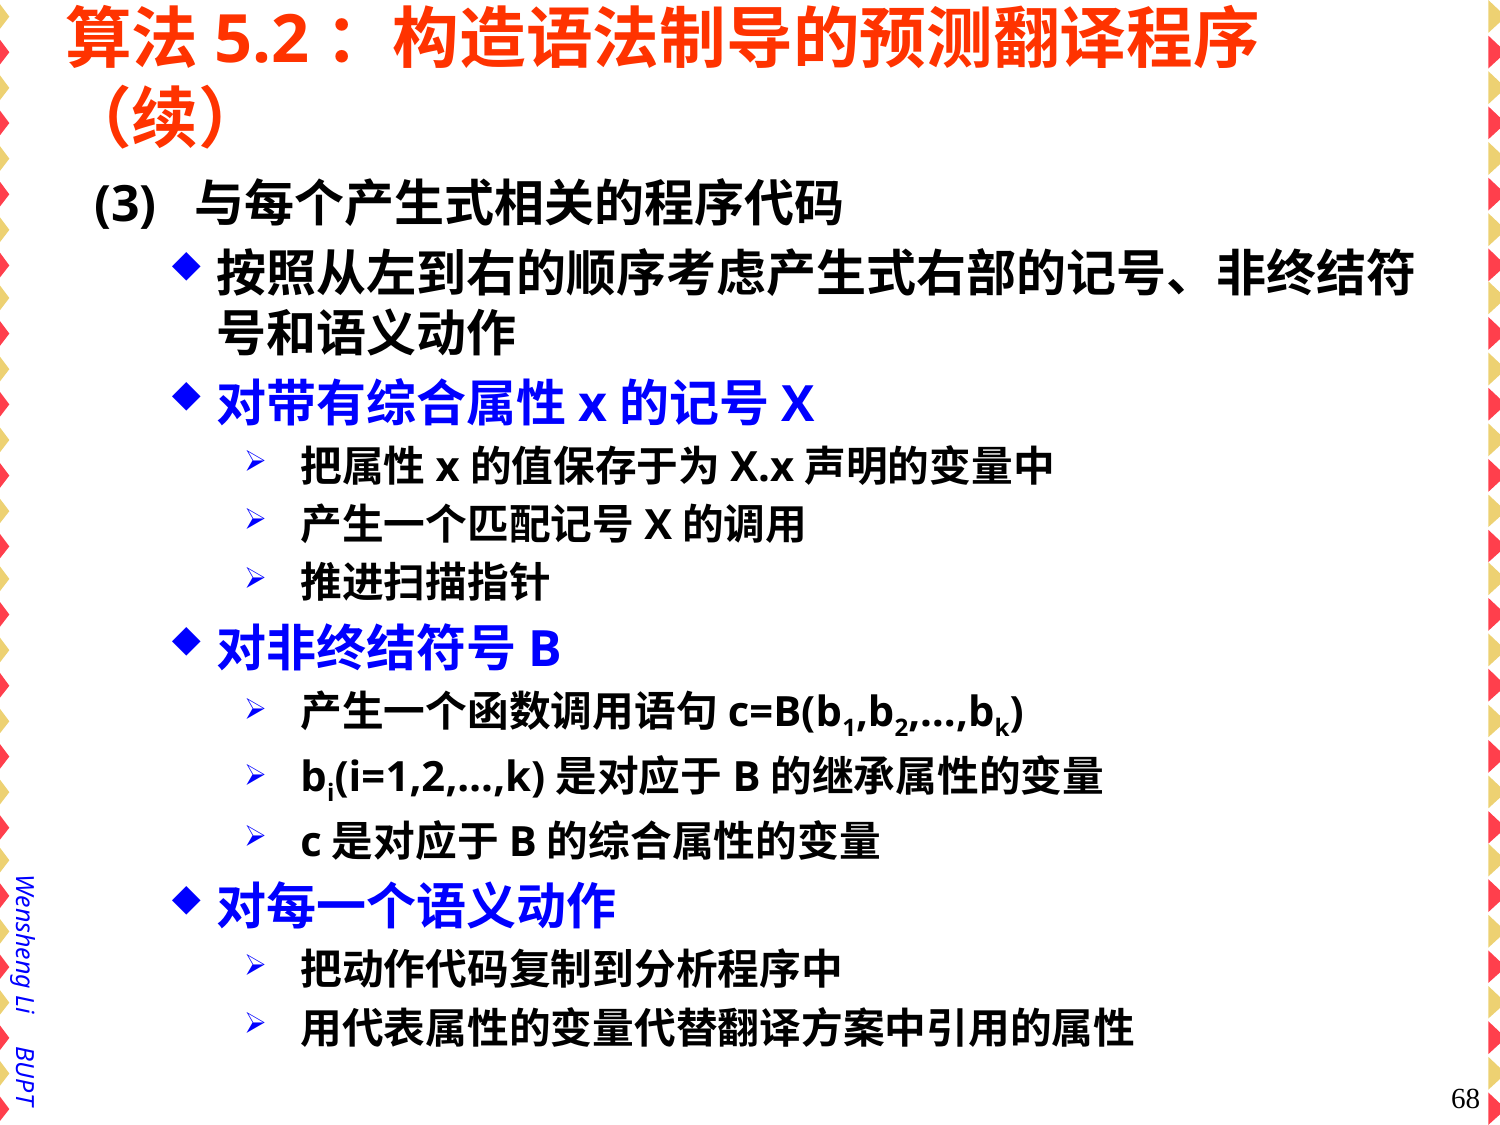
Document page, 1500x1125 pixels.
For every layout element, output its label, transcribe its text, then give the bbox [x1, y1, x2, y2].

text_box (3) 与每个产生式相关的程序代码 按照从左到右的顺序考虑产生式右部的记号、非终结符号和语义动作 对带有综合属性x的记号X 把属性x的值保存于为X.x声明的变量中 产生一个匹配记号X的调用 推进扫描指针 对非终结符号B 产生一个函数调用语句c=B(b1,b2,…,bk) bi(i=1,2,…,k)是对应于B的继承属性的变量 c是对应于B的综合属性的变量 对每一个语义动作 把动作代码复制到分析程序中 用代表属性的变量代替翻译方案中引用的属性 [79, 163, 1447, 1087]
text_box 算法5.2：构造语法制导的预测翻译程序（续） [49, 24, 1463, 127]
slide_number 68 [1355, 1071, 1496, 1117]
